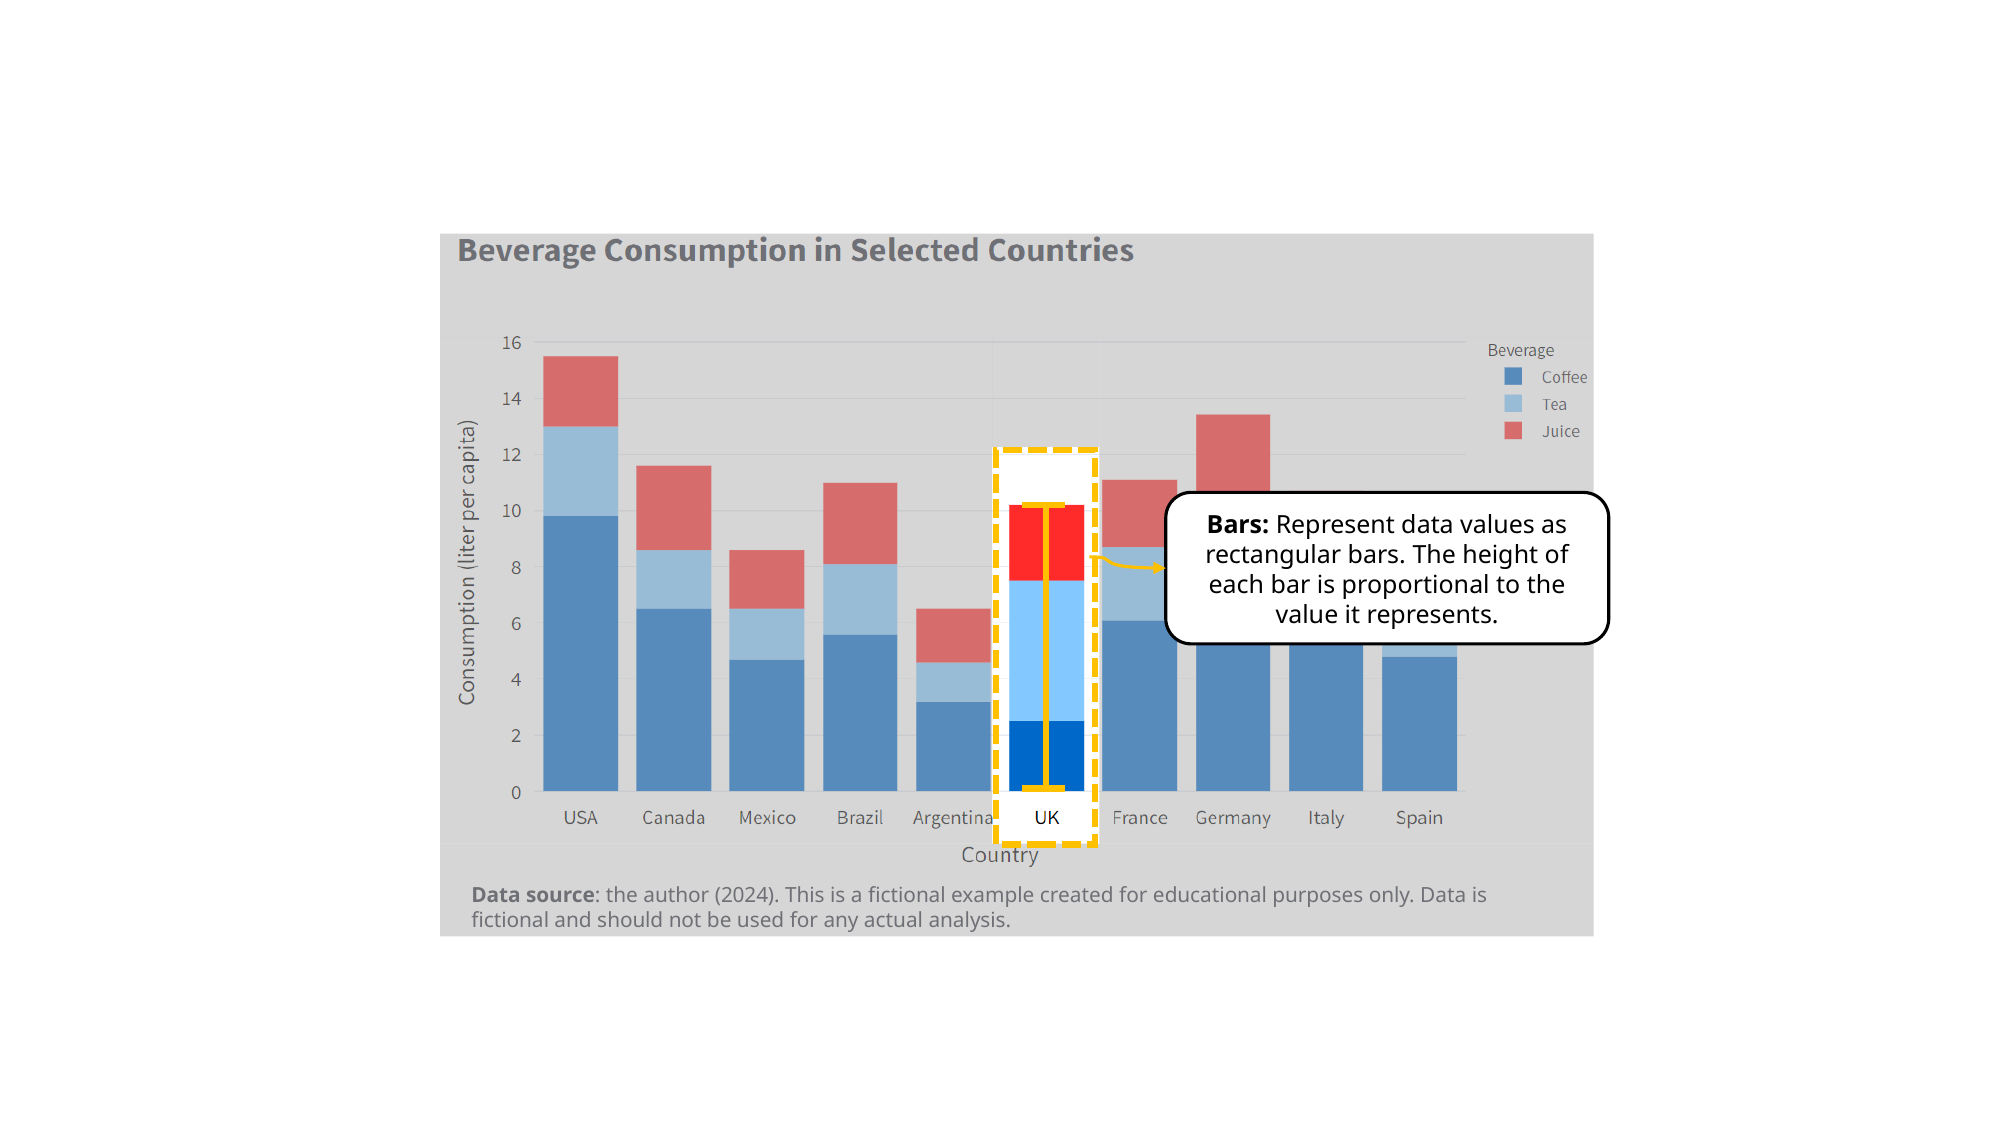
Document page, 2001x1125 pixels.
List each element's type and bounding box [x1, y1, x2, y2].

text_box [438, 874, 1595, 938]
picture [438, 217, 1612, 874]
text_box [1088, 556, 1167, 569]
text_box [0, 217, 2000, 958]
